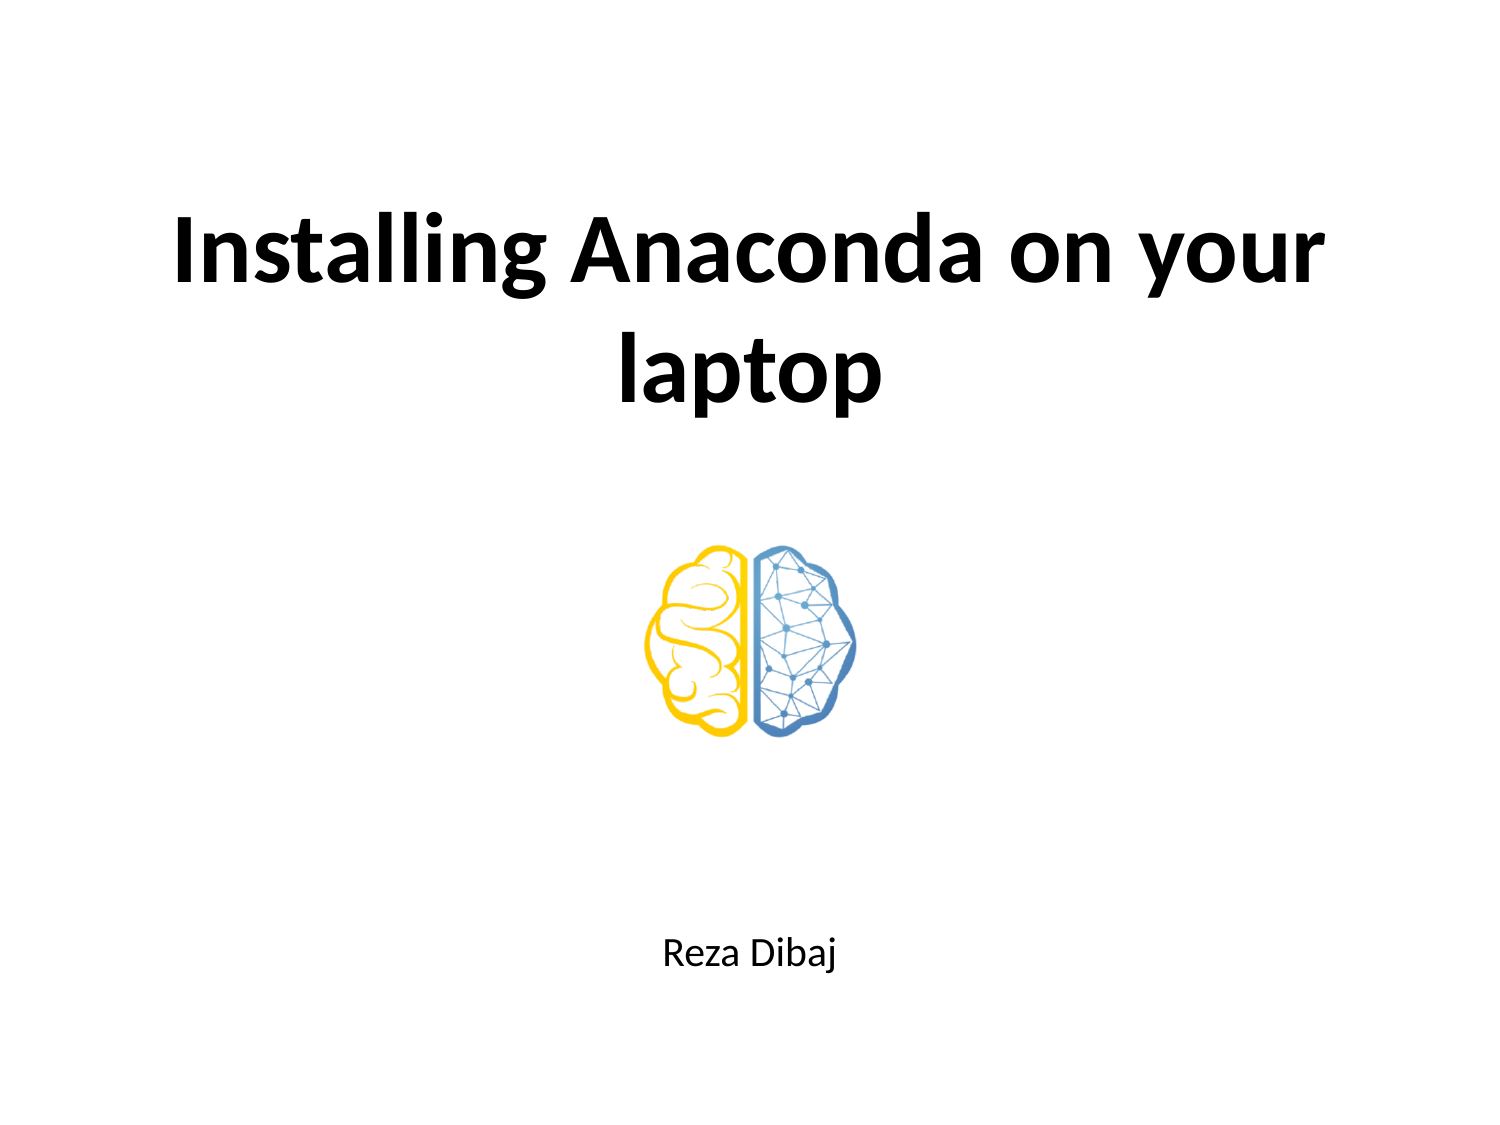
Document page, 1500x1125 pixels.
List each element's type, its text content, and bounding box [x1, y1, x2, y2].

text_box Reza Dibaj [243, 917, 1257, 982]
picture [604, 495, 896, 787]
text_box Installing Anaconda on your laptop [53, 174, 1447, 430]
